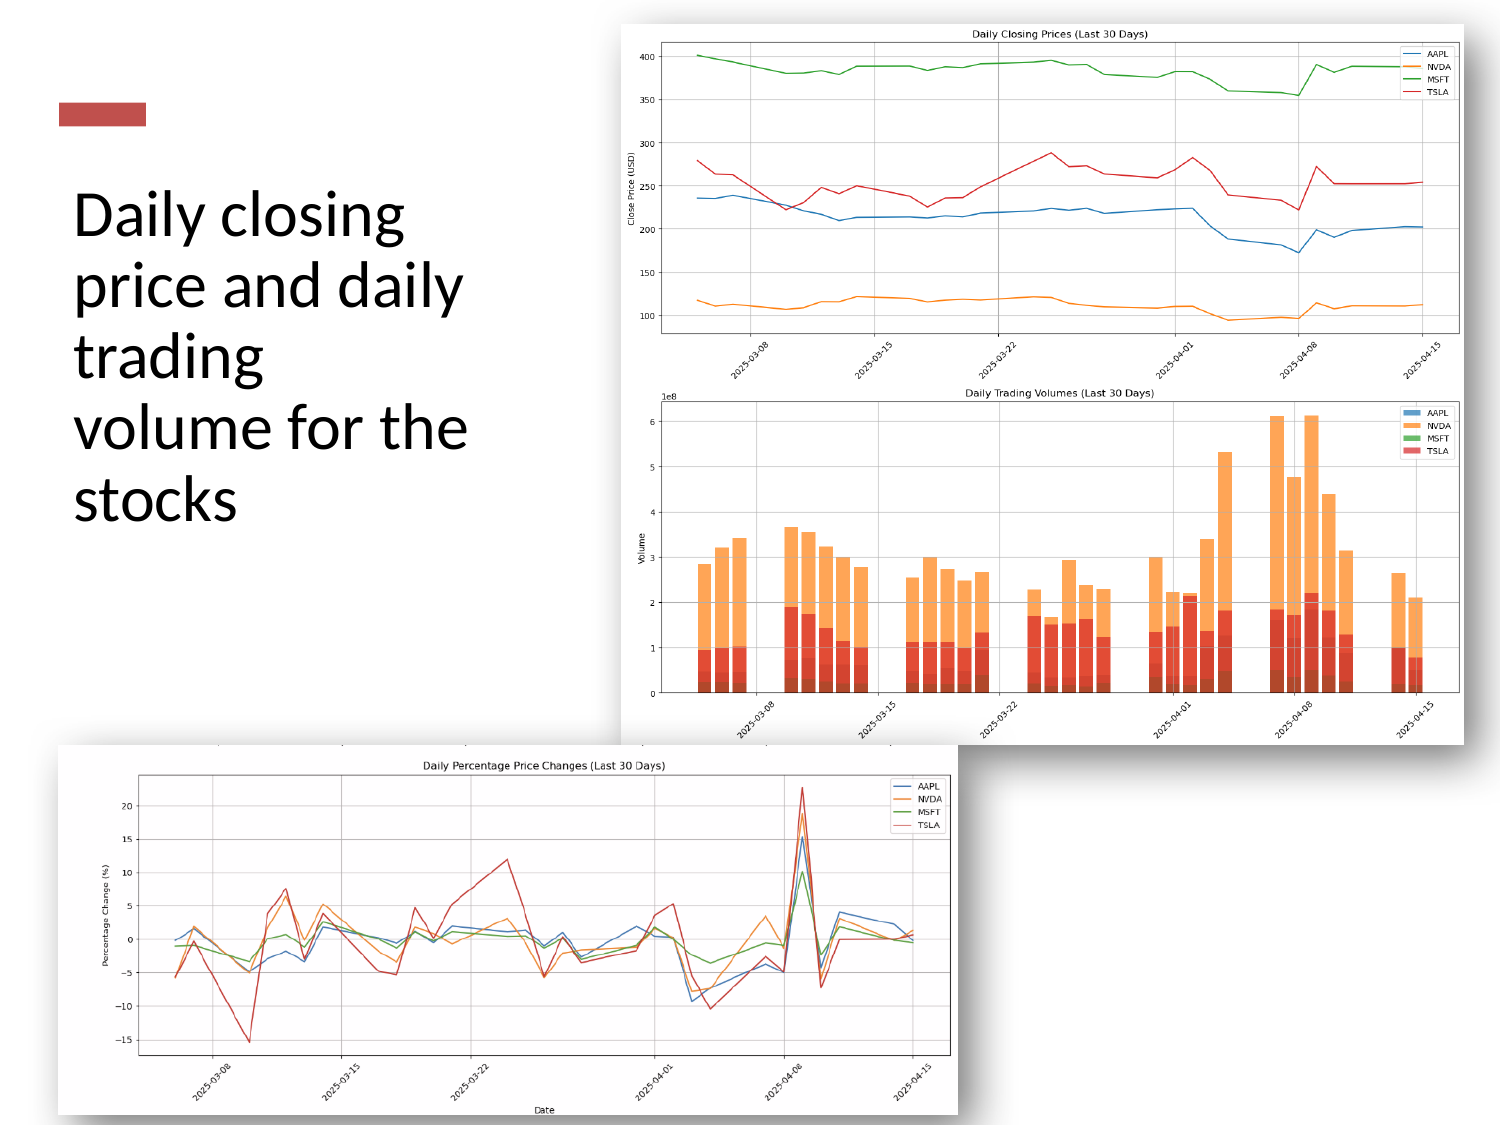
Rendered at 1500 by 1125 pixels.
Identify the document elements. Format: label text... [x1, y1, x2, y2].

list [620, 24, 1464, 745]
picture [58, 745, 959, 1115]
text_box [57, 100, 148, 129]
text_box [0, 0, 1500, 1125]
title Daily closing price and daily trading volume for the stocks [58, 171, 488, 623]
